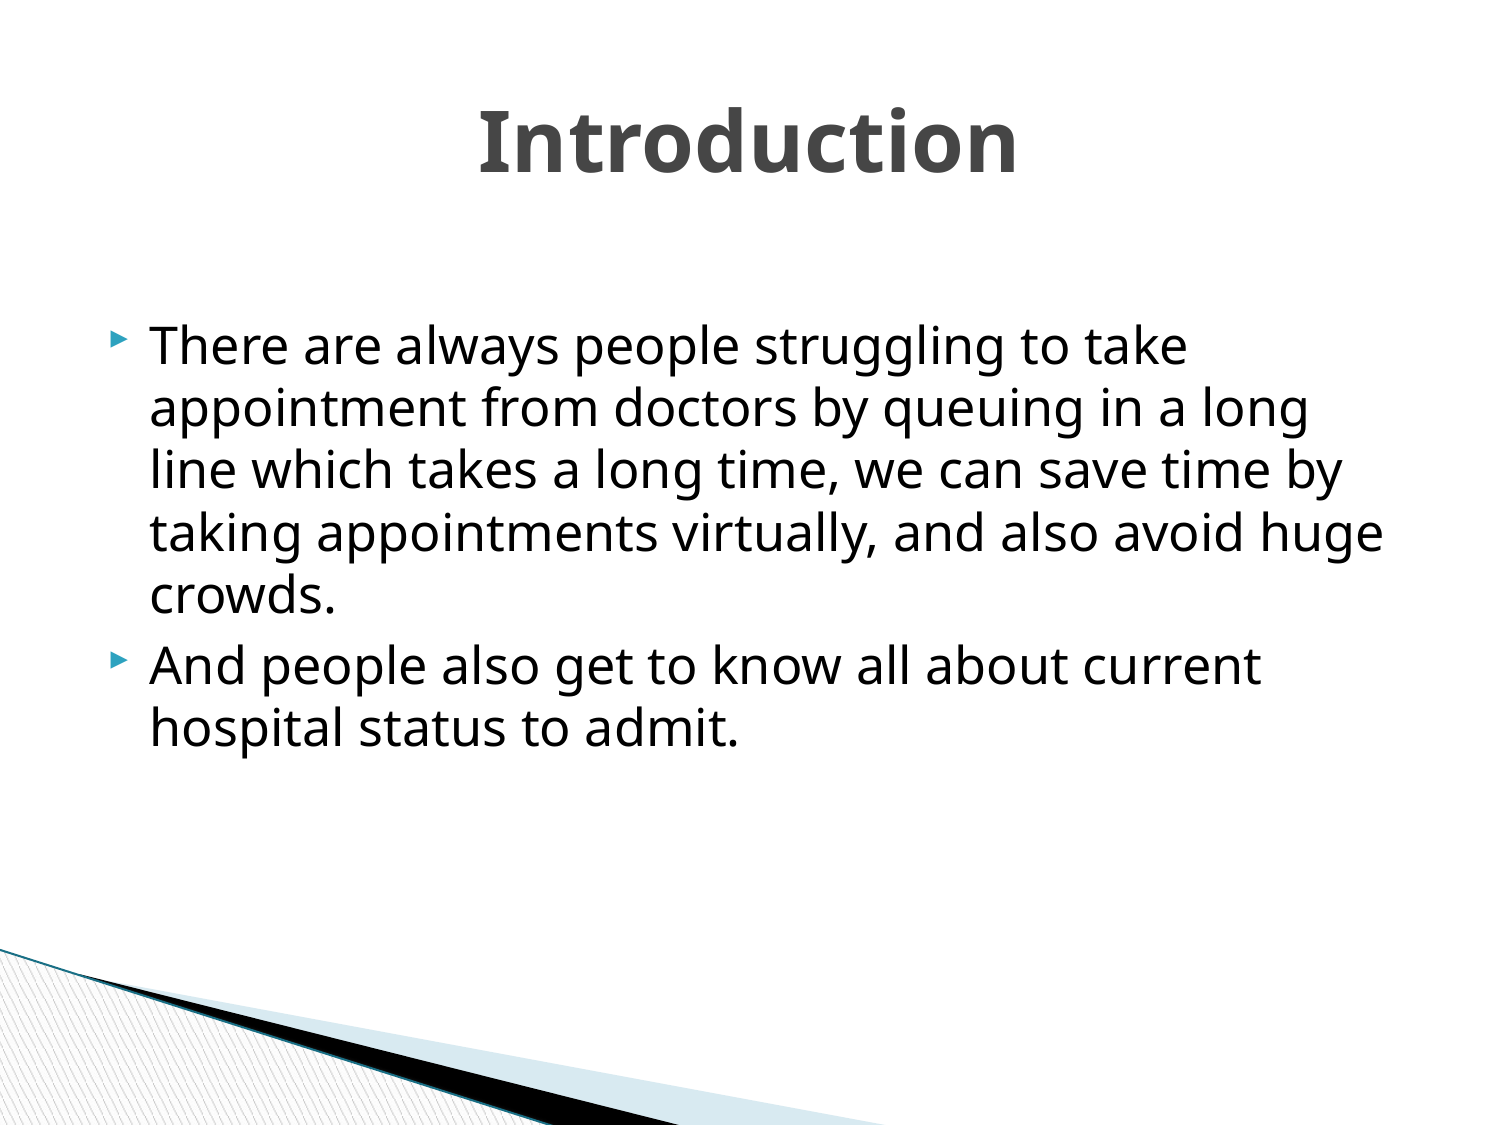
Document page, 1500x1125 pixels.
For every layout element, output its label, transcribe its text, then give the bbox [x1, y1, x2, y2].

title Introduction [75, 45, 1425, 233]
list There are always people struggling to take appointment from doctors by queuing in a long line which takes a long time, we can save time by taking appointments virtually, and also avoid huge crowds. And people also get to know all about current hospital status to admit. [75, 304, 1425, 986]
